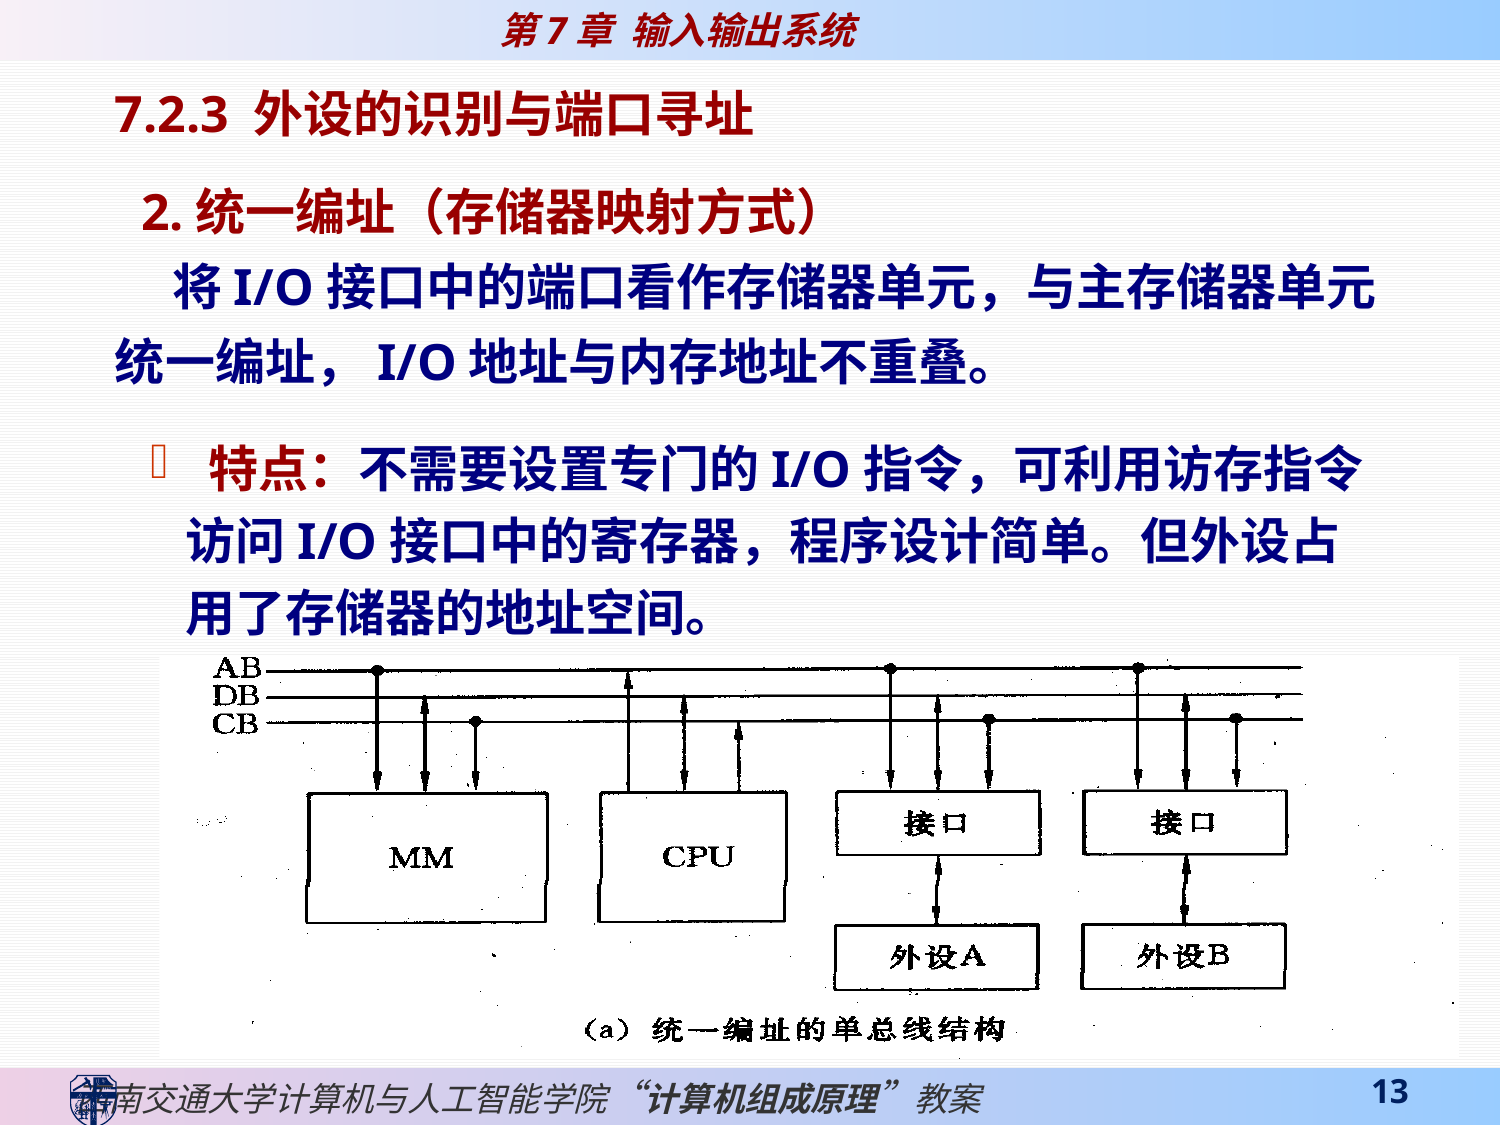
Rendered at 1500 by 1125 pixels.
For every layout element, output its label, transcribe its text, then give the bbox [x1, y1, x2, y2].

text_box 7.2.3 外设的识别与端口寻址 [100, 75, 939, 142]
text_box 特点：不需要设置专门的I/O指令，可利用访存指令访问I/O接口中的寄存器，程序设计简单。但外设占用了存储器的地址空间。 [135, 417, 1394, 649]
picture [159, 656, 1460, 1059]
text_box 2.统一编址（存储器映射方式） 将I/O接口中的端口看作存储器单元，与主存储器单元统一编址，I/O地址与内存地址不重叠。 [100, 157, 1400, 398]
